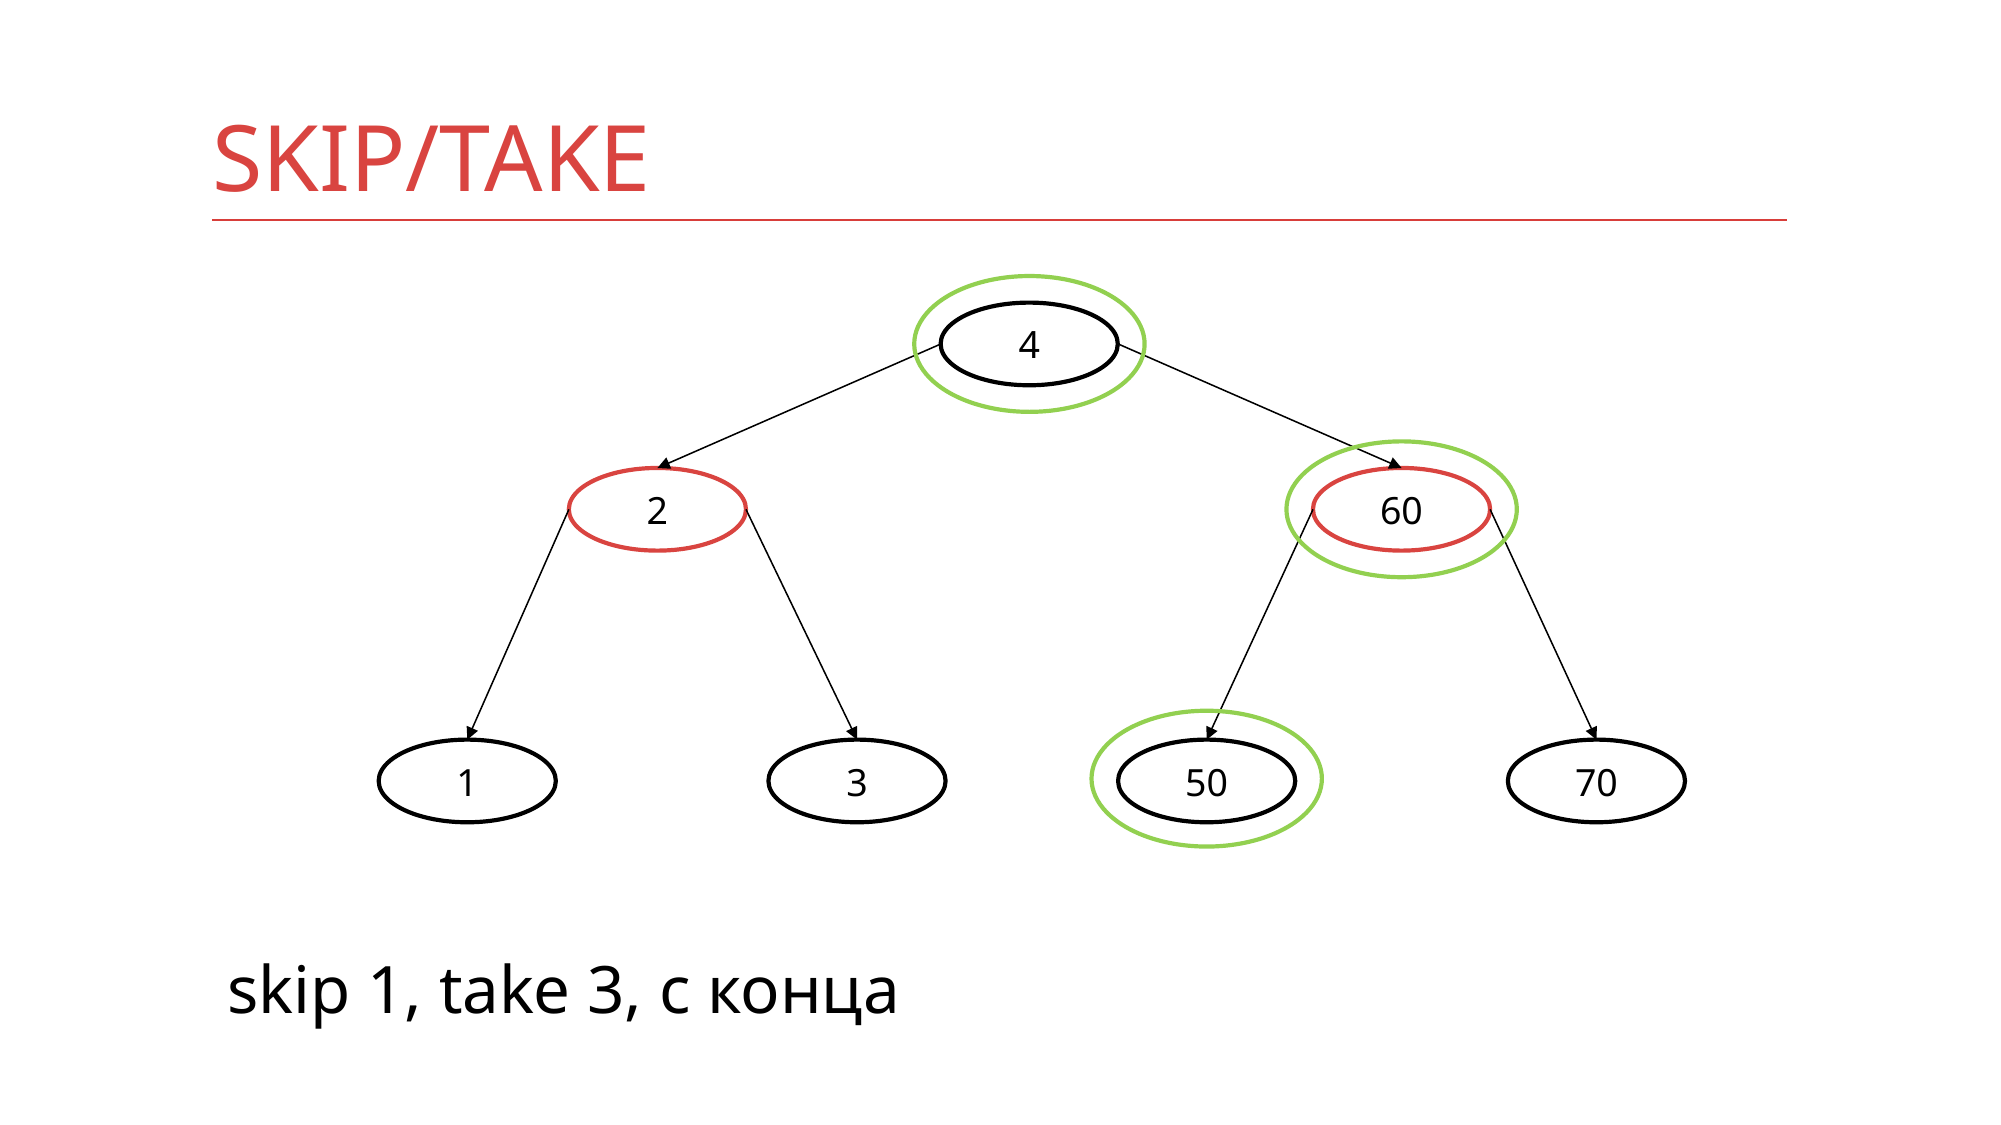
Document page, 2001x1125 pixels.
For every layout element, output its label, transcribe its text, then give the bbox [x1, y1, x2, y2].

text_box [1089, 708, 1324, 849]
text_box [657, 343, 942, 469]
text_box [1284, 439, 1519, 580]
text_box [912, 273, 1147, 414]
text_box 70 [1505, 737, 1688, 825]
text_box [745, 509, 858, 740]
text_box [1117, 343, 1402, 469]
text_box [1489, 509, 1597, 740]
text_box 1 [376, 737, 558, 825]
list skip 1, take 3, с конца [212, 941, 1788, 1035]
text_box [466, 509, 570, 740]
text_box 2 [566, 465, 748, 553]
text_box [1206, 509, 1314, 740]
title Skip/take [212, 90, 1788, 220]
text_box 3 [766, 737, 948, 825]
